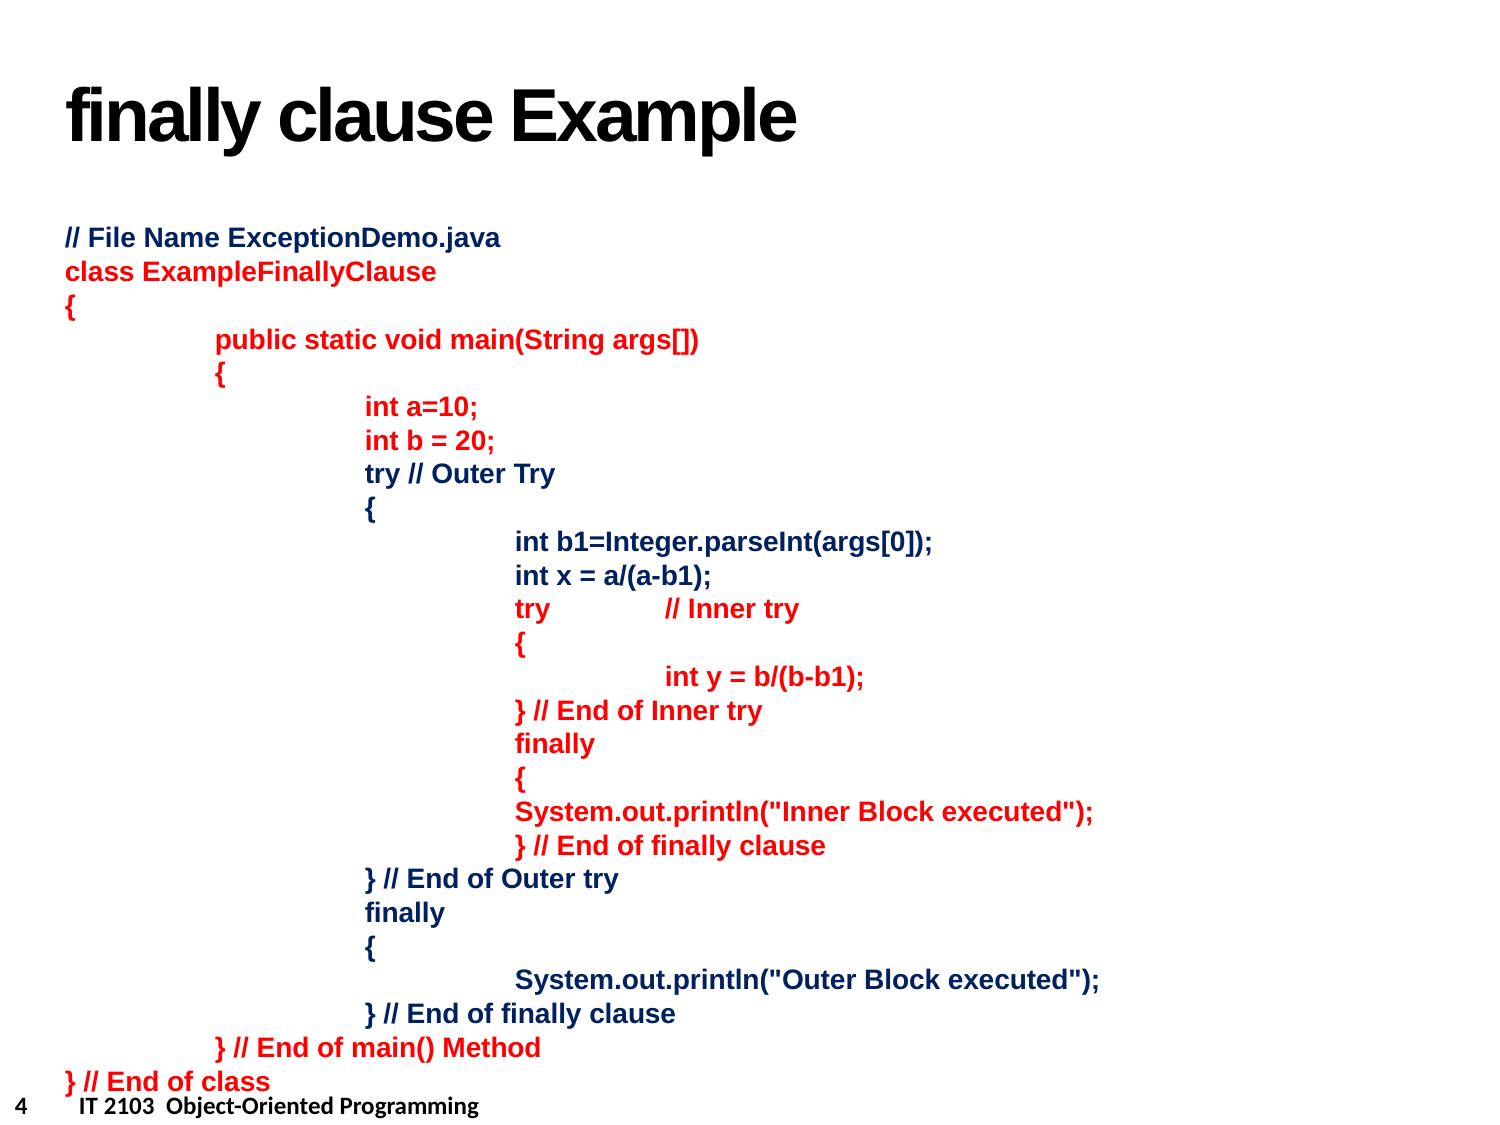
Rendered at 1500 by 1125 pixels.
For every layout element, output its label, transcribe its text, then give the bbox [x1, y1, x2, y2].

text_box // File Name ExceptionDemo.java class ExampleFinallyClause { public static void main(String args[]) { int a=10; int b = 20; try // Outer Try { int b1=Integer.parseInt(args[0]); int x = a/(a-b1); try // Inner try { int y = b/(b-b1); } // End of Inner try finally { System.out.println("Inner Block executed"); } // End of finally clause } // End of Outer try finally { System.out.println("Outer Block executed"); } // End of finally clause } // End of main() Method } // End of class [50, 212, 1424, 1125]
list finally clause Example [50, 24, 1088, 212]
